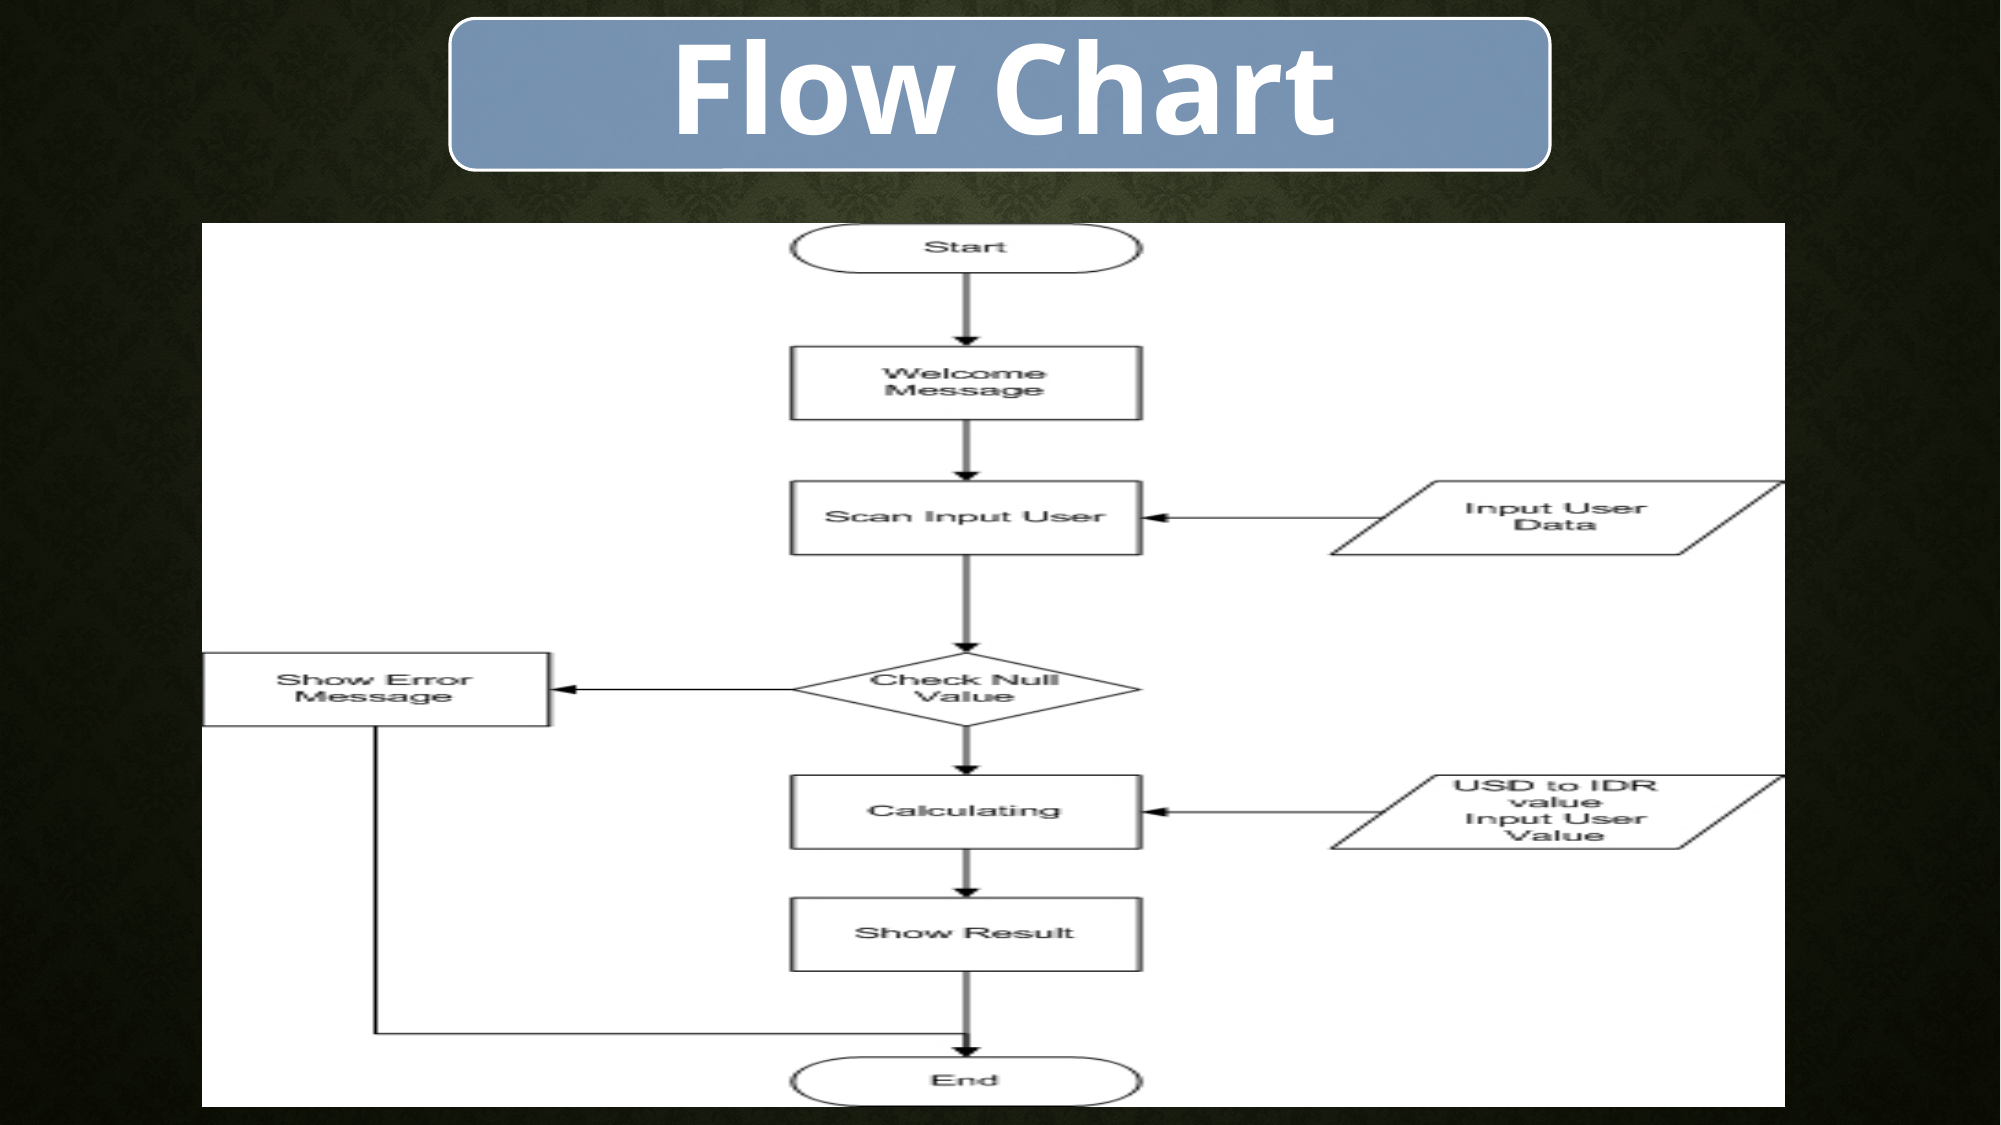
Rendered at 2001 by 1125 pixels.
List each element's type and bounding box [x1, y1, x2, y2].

text_box [150, 17, 1850, 171]
list [202, 223, 1785, 1107]
